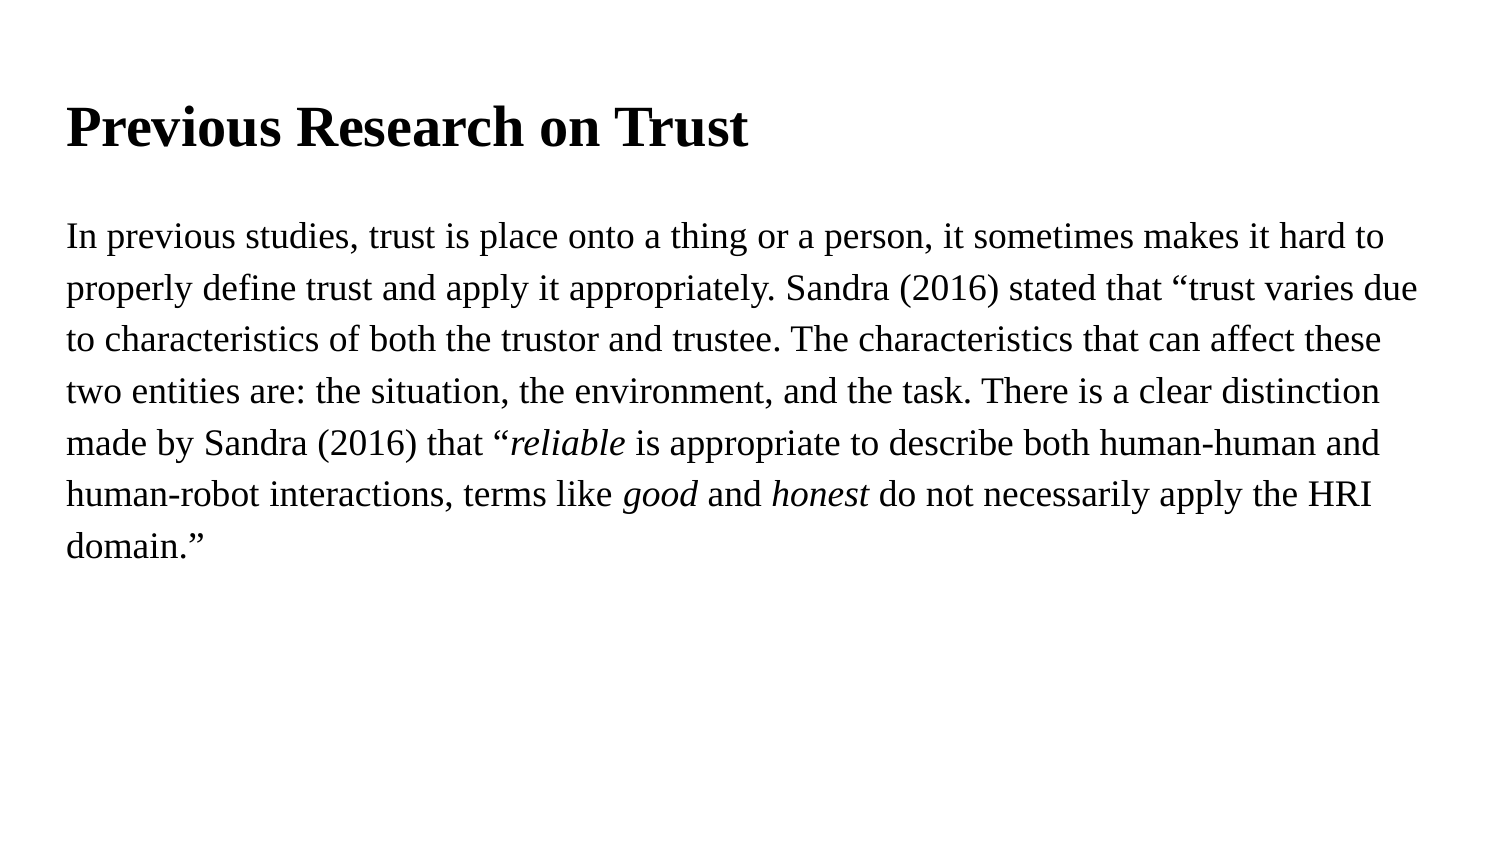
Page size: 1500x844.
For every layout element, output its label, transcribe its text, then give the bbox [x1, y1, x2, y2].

list In previous studies, trust is place onto a thing or a person, it sometimes makes it hard to properly define trust and apply it appropriately. Sandra (2016) stated that “trust varies due to characteristics of both the trustor and trustee. The characteristics that can affect these two entities are: the situation, the environment, and the task. There is a clear distinction made by Sandra (2016) that “reliable is appropriate to describe both human-human and human-robot interactions, terms like good and honest do not necessarily apply the HRI domain.” [51, 189, 1449, 750]
title Previous Research on Trust [51, 72, 1449, 167]
